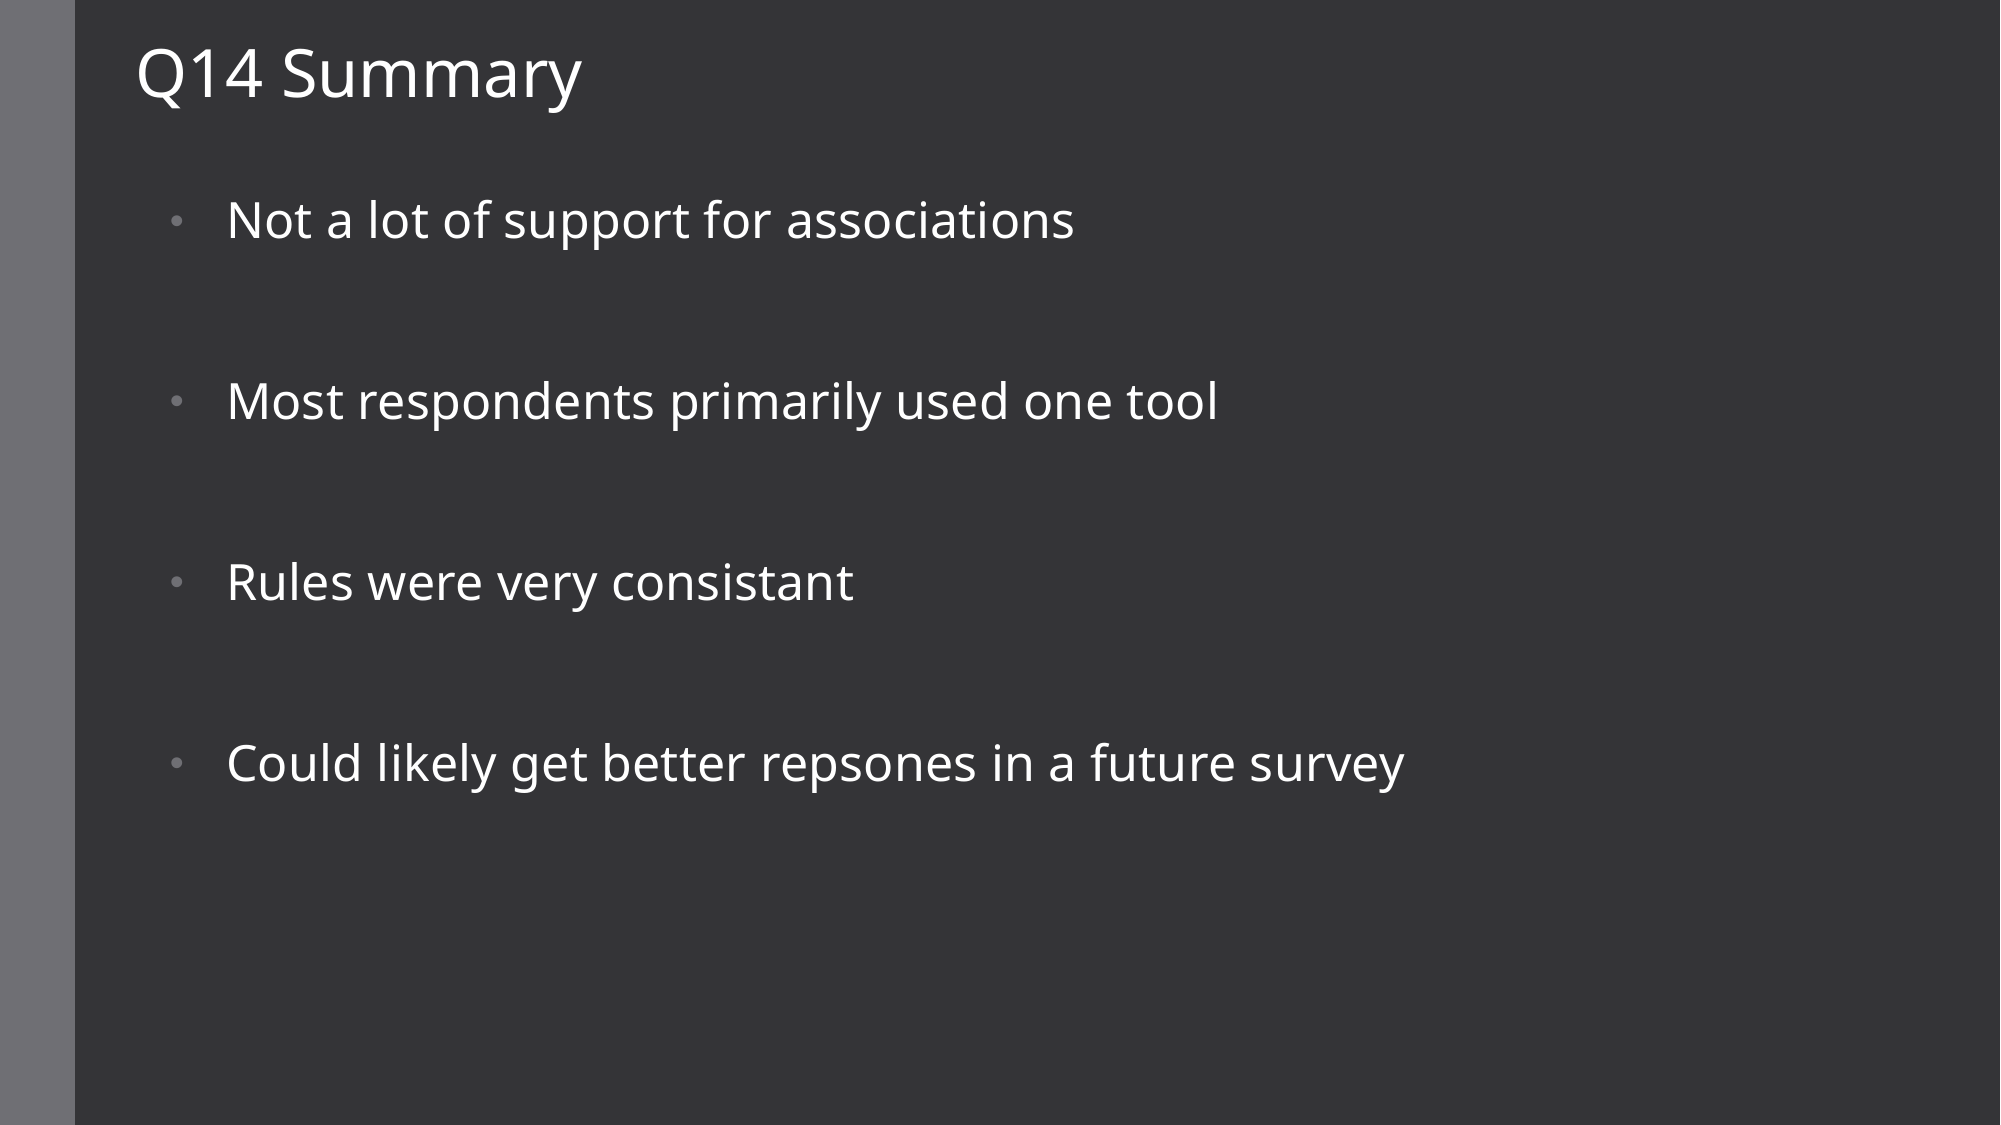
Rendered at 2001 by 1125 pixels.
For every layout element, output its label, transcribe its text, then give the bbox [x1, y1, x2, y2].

subtitle Not a lot of support for associations Most respondents primarily used one tool Rules were very consistant Could likely get better repsones in a future survey [154, 185, 1700, 985]
text_box Q14 Summary [120, 23, 1000, 118]
